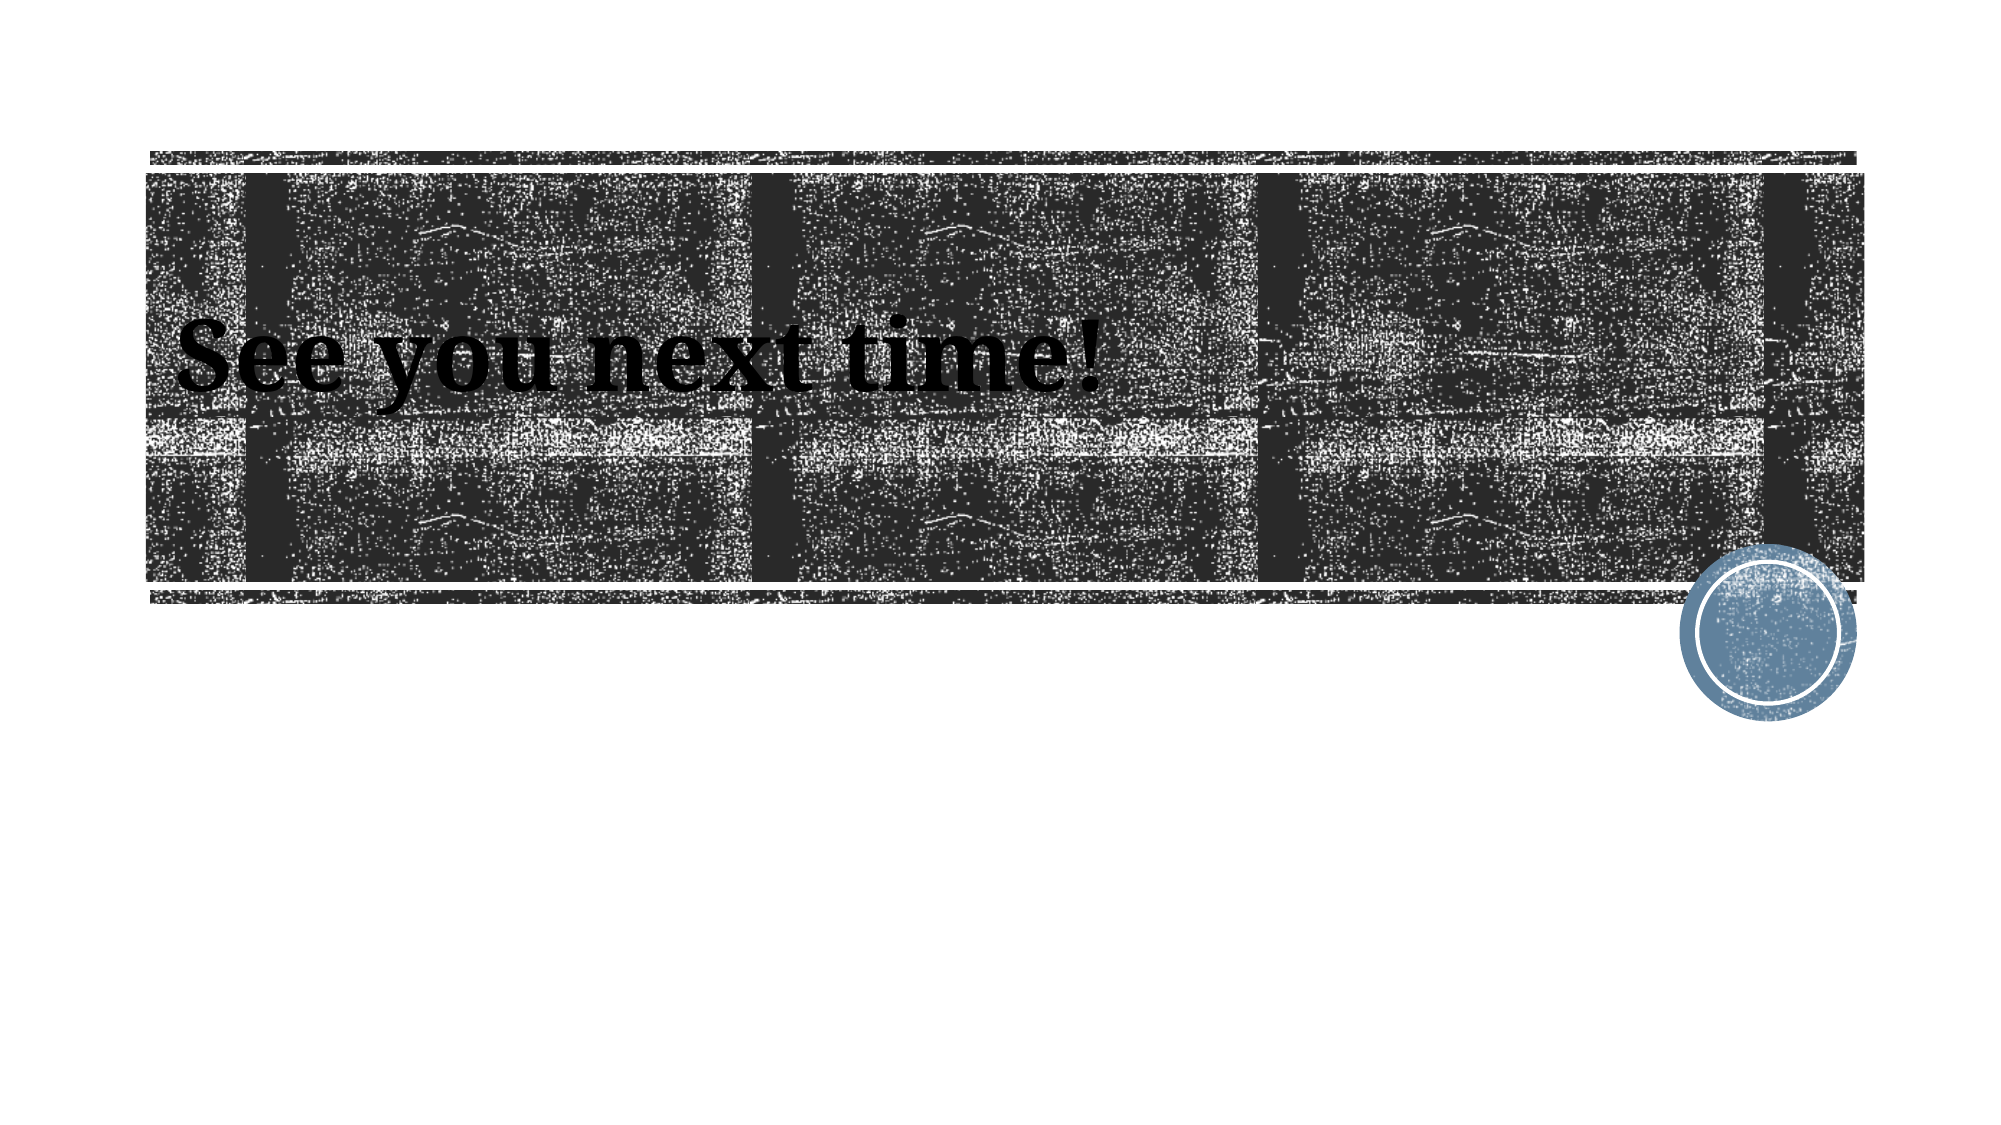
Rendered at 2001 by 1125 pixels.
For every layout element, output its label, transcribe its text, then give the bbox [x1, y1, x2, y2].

title See you next time! [160, 182, 1816, 537]
text_box Exit quiz [150, 590, 1690, 604]
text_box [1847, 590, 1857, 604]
text_box Exit quiz [145, 173, 1865, 582]
text_box Exit quiz [150, 151, 1857, 165]
